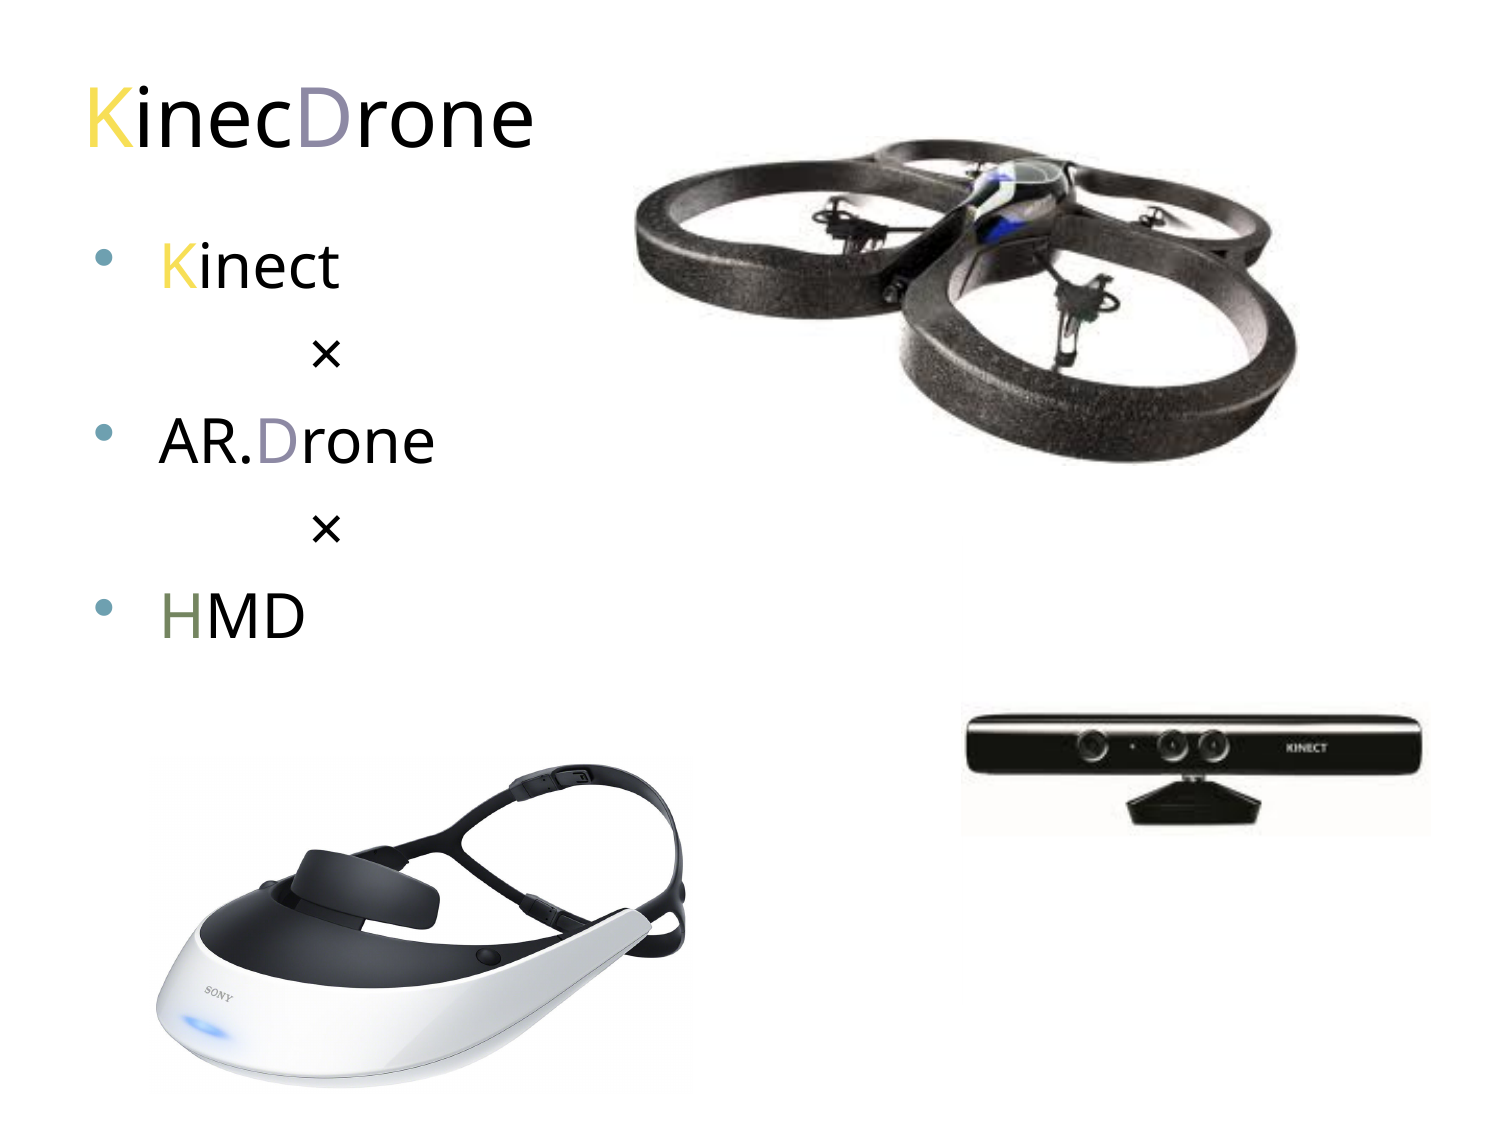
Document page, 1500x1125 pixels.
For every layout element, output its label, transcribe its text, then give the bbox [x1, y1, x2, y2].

list Kinect × AR.Drone × HMD [75, 219, 1463, 1088]
picture [633, 135, 1301, 466]
picture [961, 535, 1431, 1006]
picture [149, 755, 693, 1094]
title KinecDrone [75, 45, 1463, 184]
